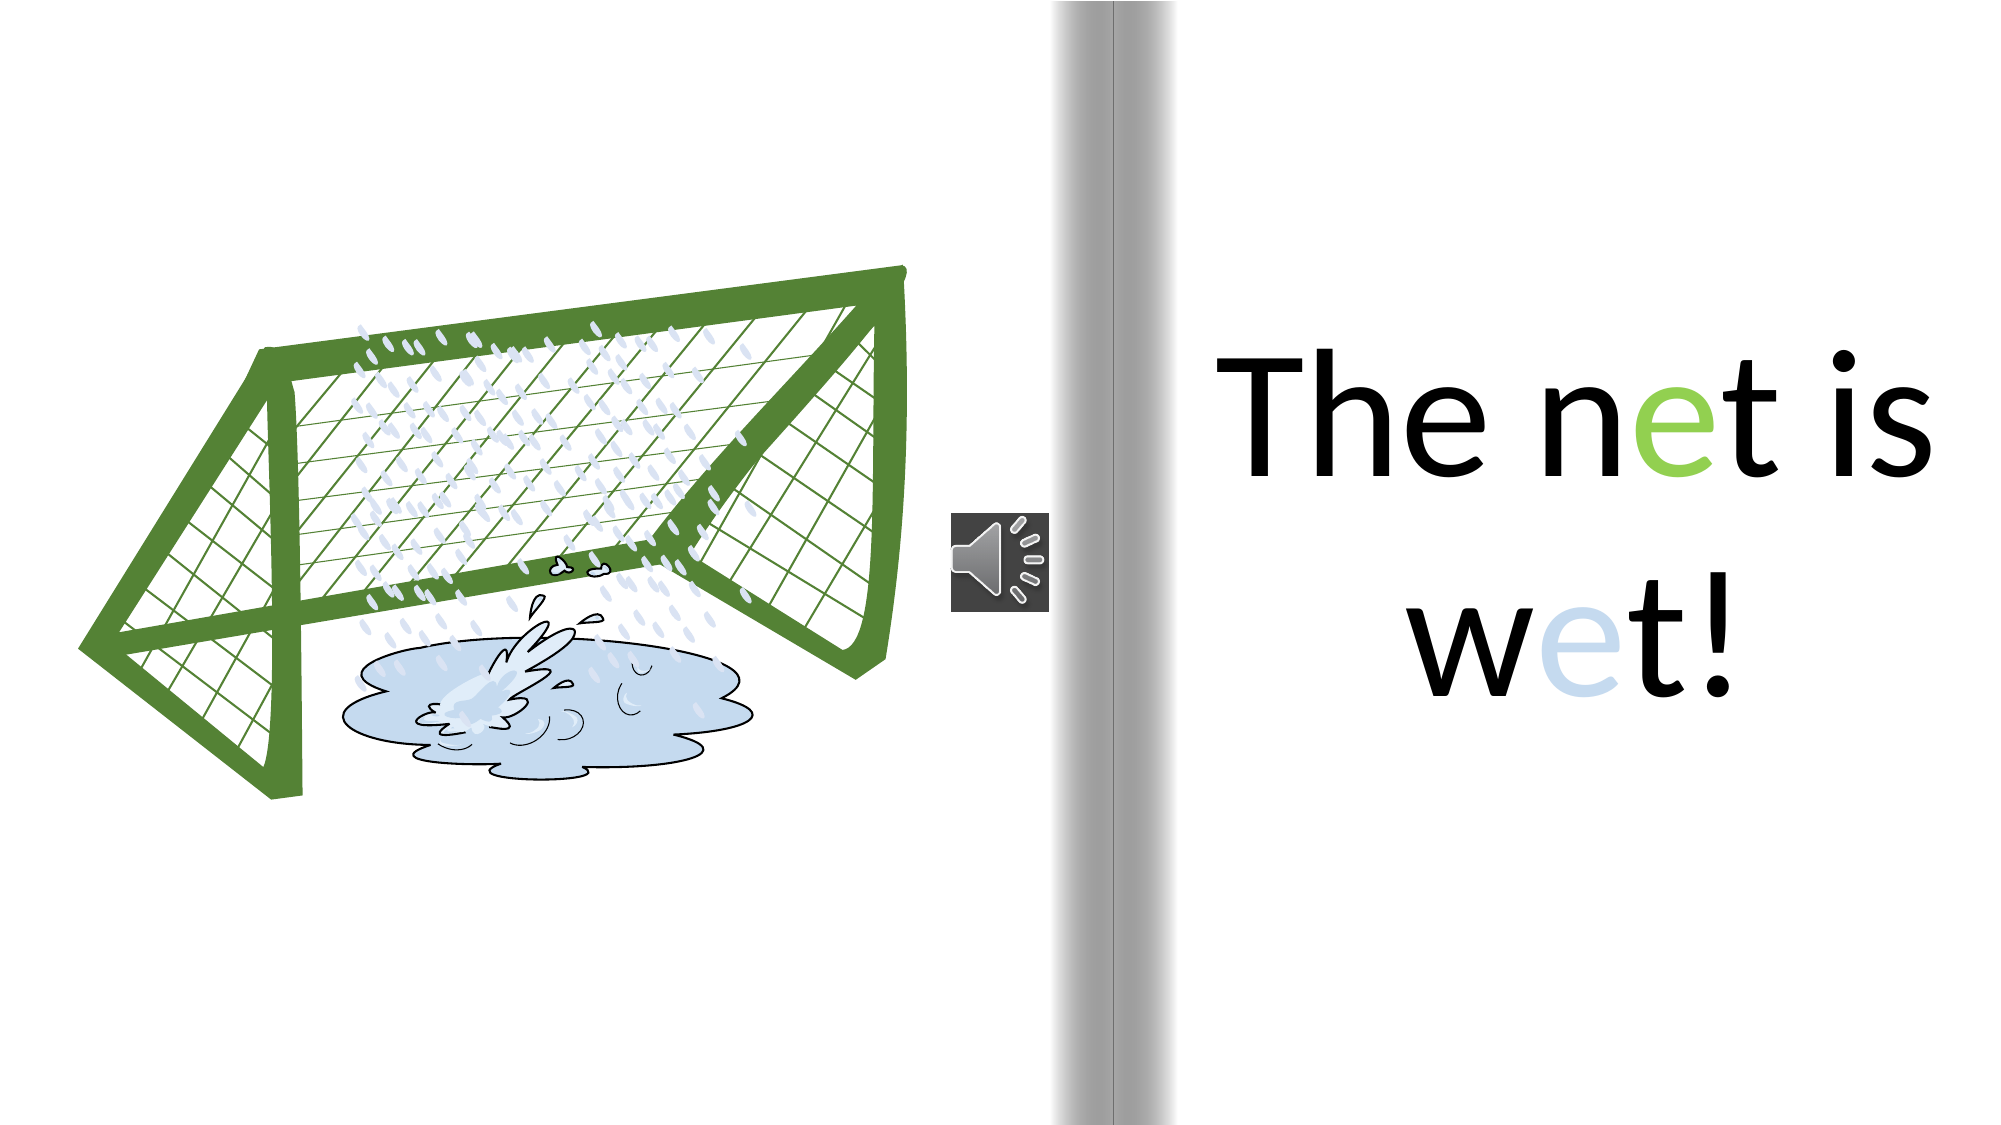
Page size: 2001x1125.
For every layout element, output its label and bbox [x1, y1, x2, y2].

picture [949, 512, 1050, 613]
text_box [342, 321, 754, 780]
text_box [79, 266, 906, 799]
text_box [0, 0, 2000, 1125]
